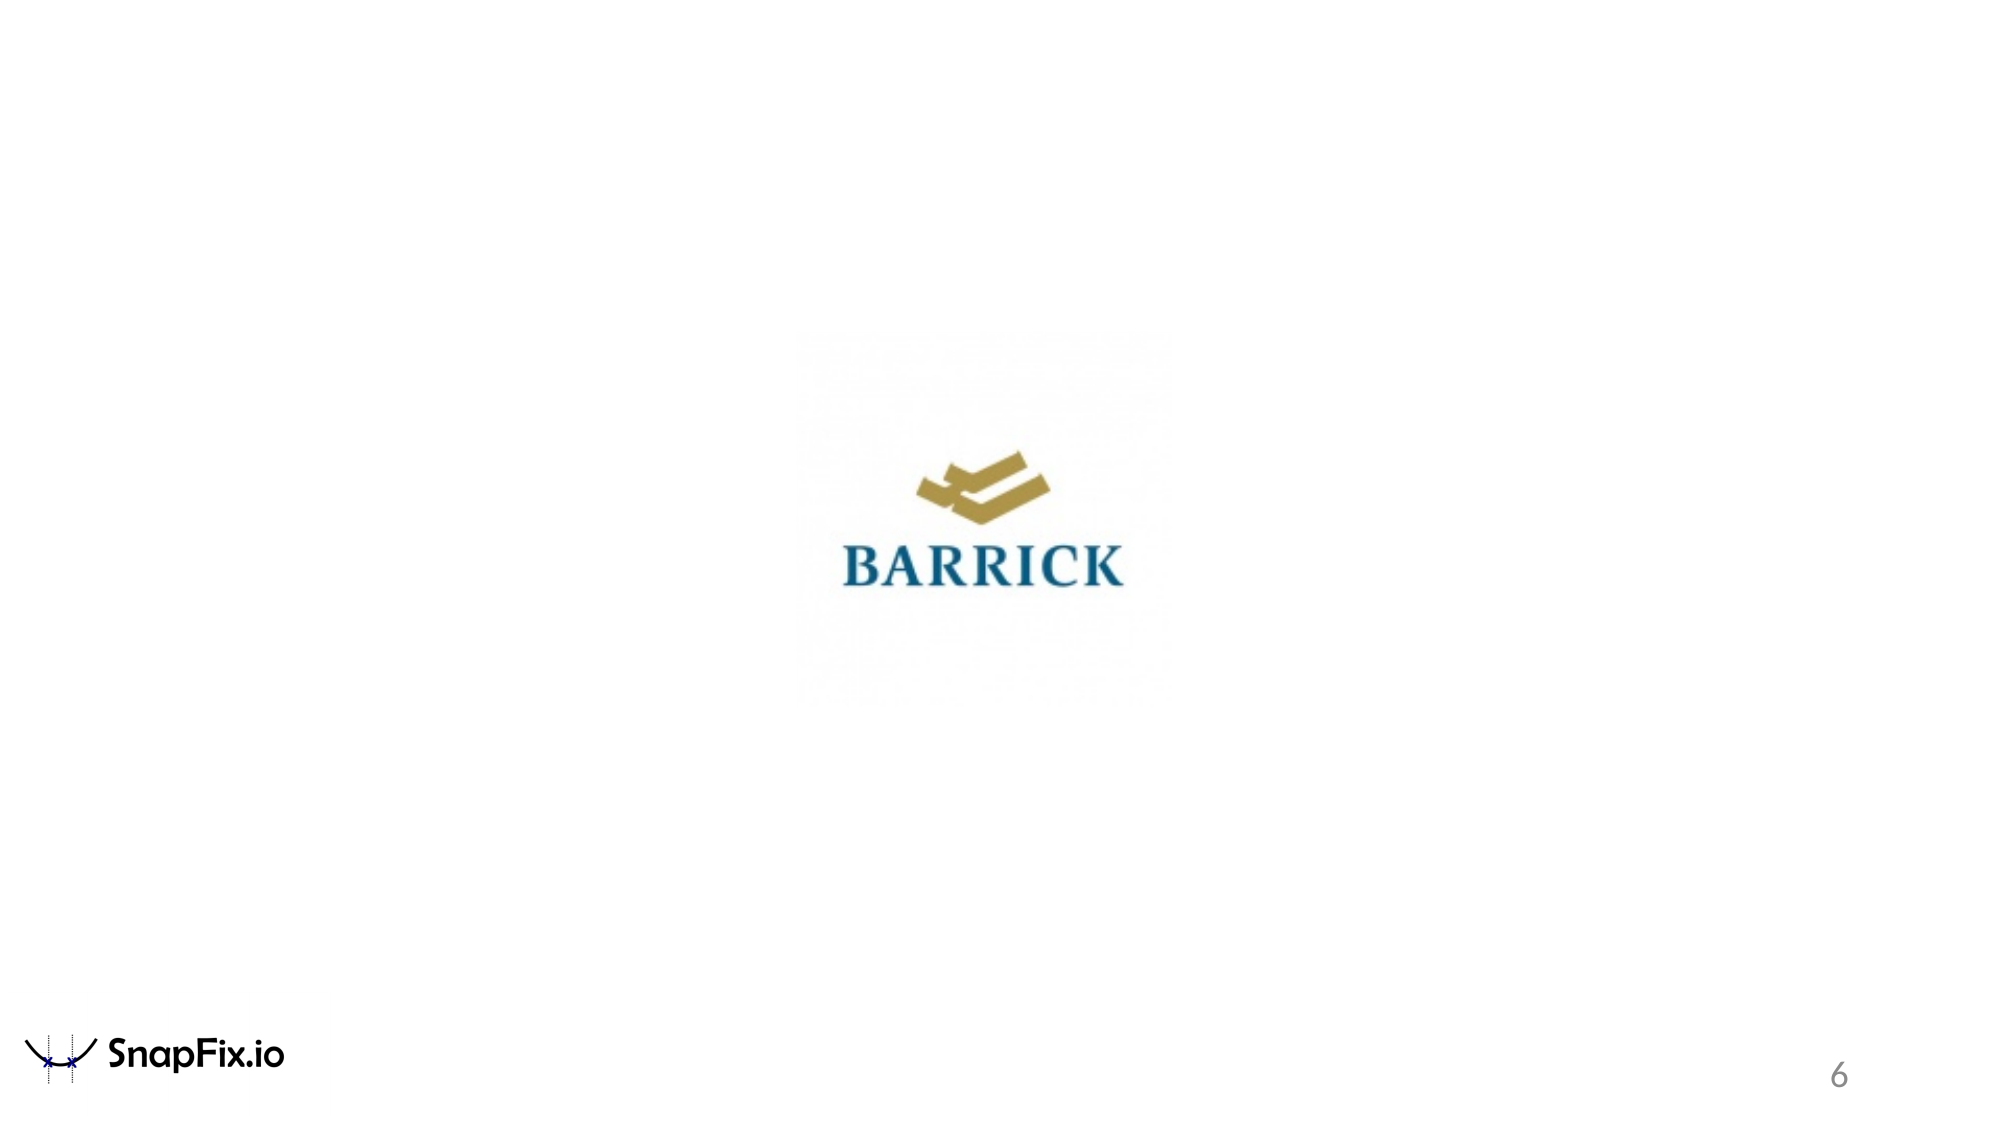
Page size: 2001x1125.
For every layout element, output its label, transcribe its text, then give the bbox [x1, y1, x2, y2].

picture [796, 331, 1172, 707]
slide_number 6 [1413, 1042, 1864, 1103]
picture [7, 992, 331, 1115]
